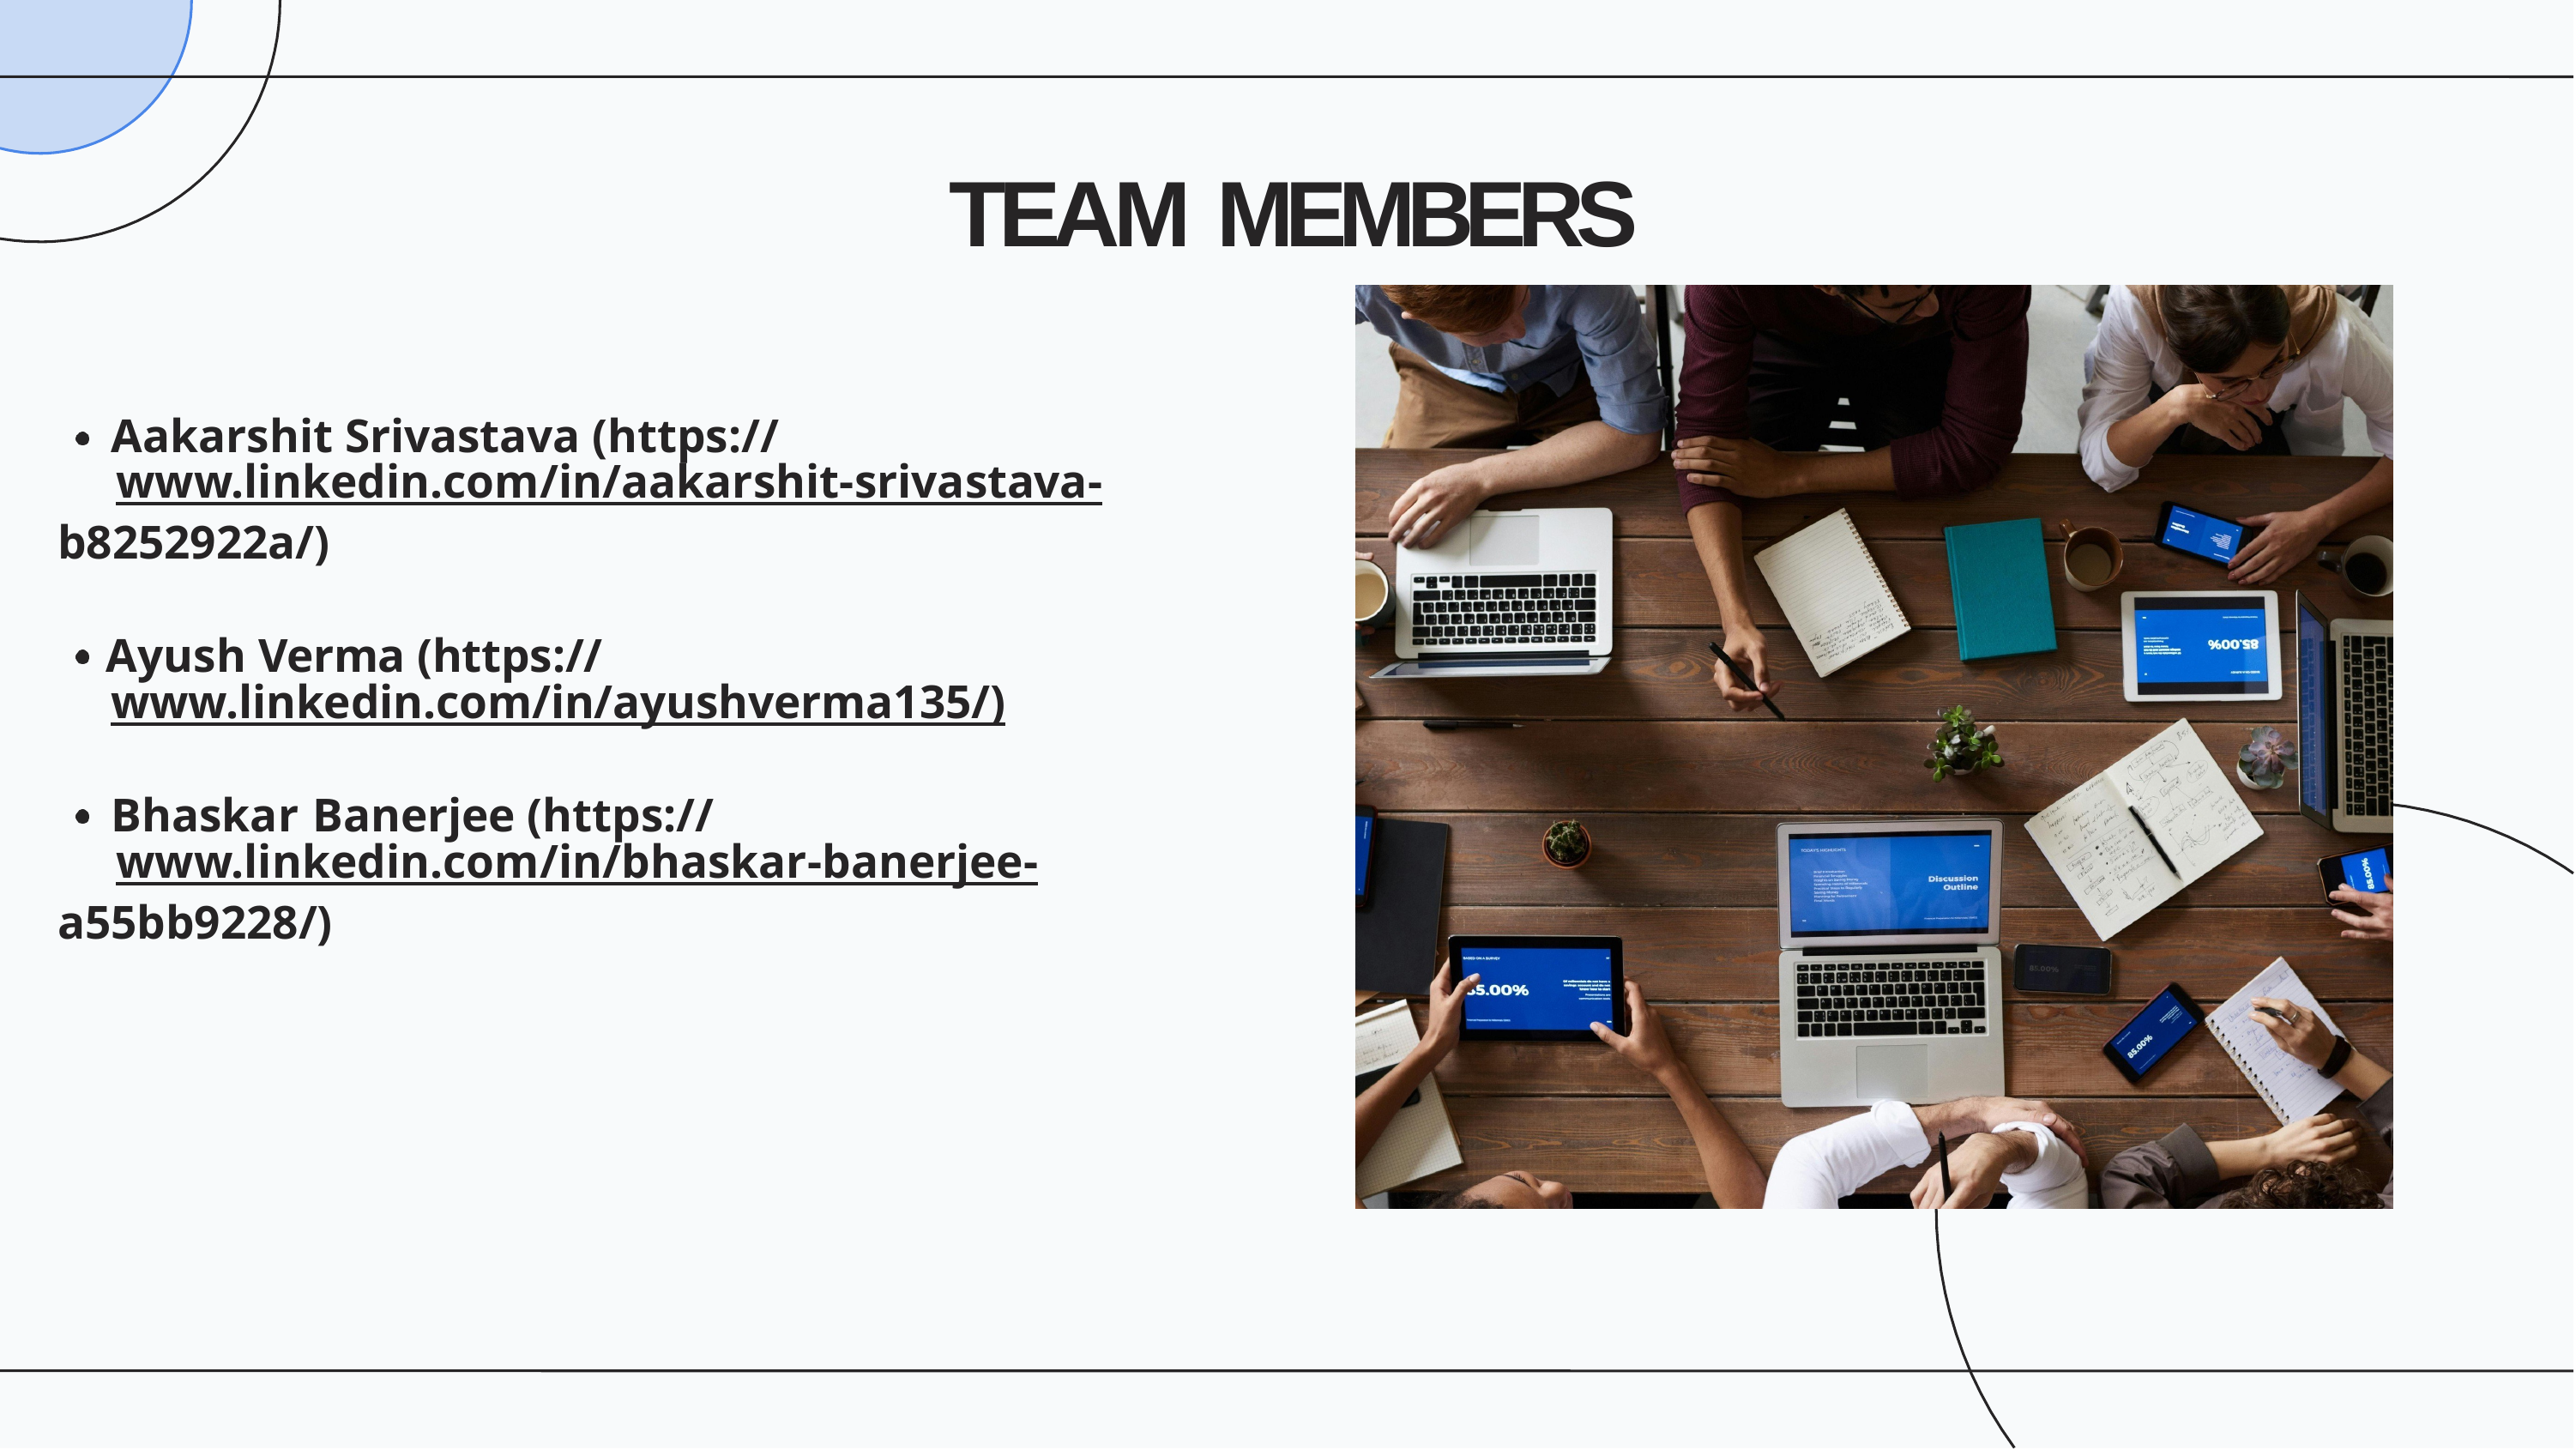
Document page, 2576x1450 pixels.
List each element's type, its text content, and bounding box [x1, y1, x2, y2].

picture [1355, 285, 2393, 1210]
title TEAM MEMBERS [226, 152, 2350, 396]
text_box [1936, 1216, 1989, 1370]
text_box [1970, 1371, 2015, 1448]
picture [75, 432, 90, 446]
picture [75, 649, 90, 664]
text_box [0, 0, 282, 244]
text_box [2398, 805, 2573, 965]
picture [75, 809, 90, 824]
text_box Aakarshit Srivastava (https://www.linkedin.com/in/aakarshit-srivastava- b8252922a/) Ayush Verma (https://www.linkedin.com/in/ayushverma135/) Bhaskar Banerjee (https://www.linkedin.com/in/bhaskar-banerjee- a55bb9228/) [57, 403, 1240, 948]
